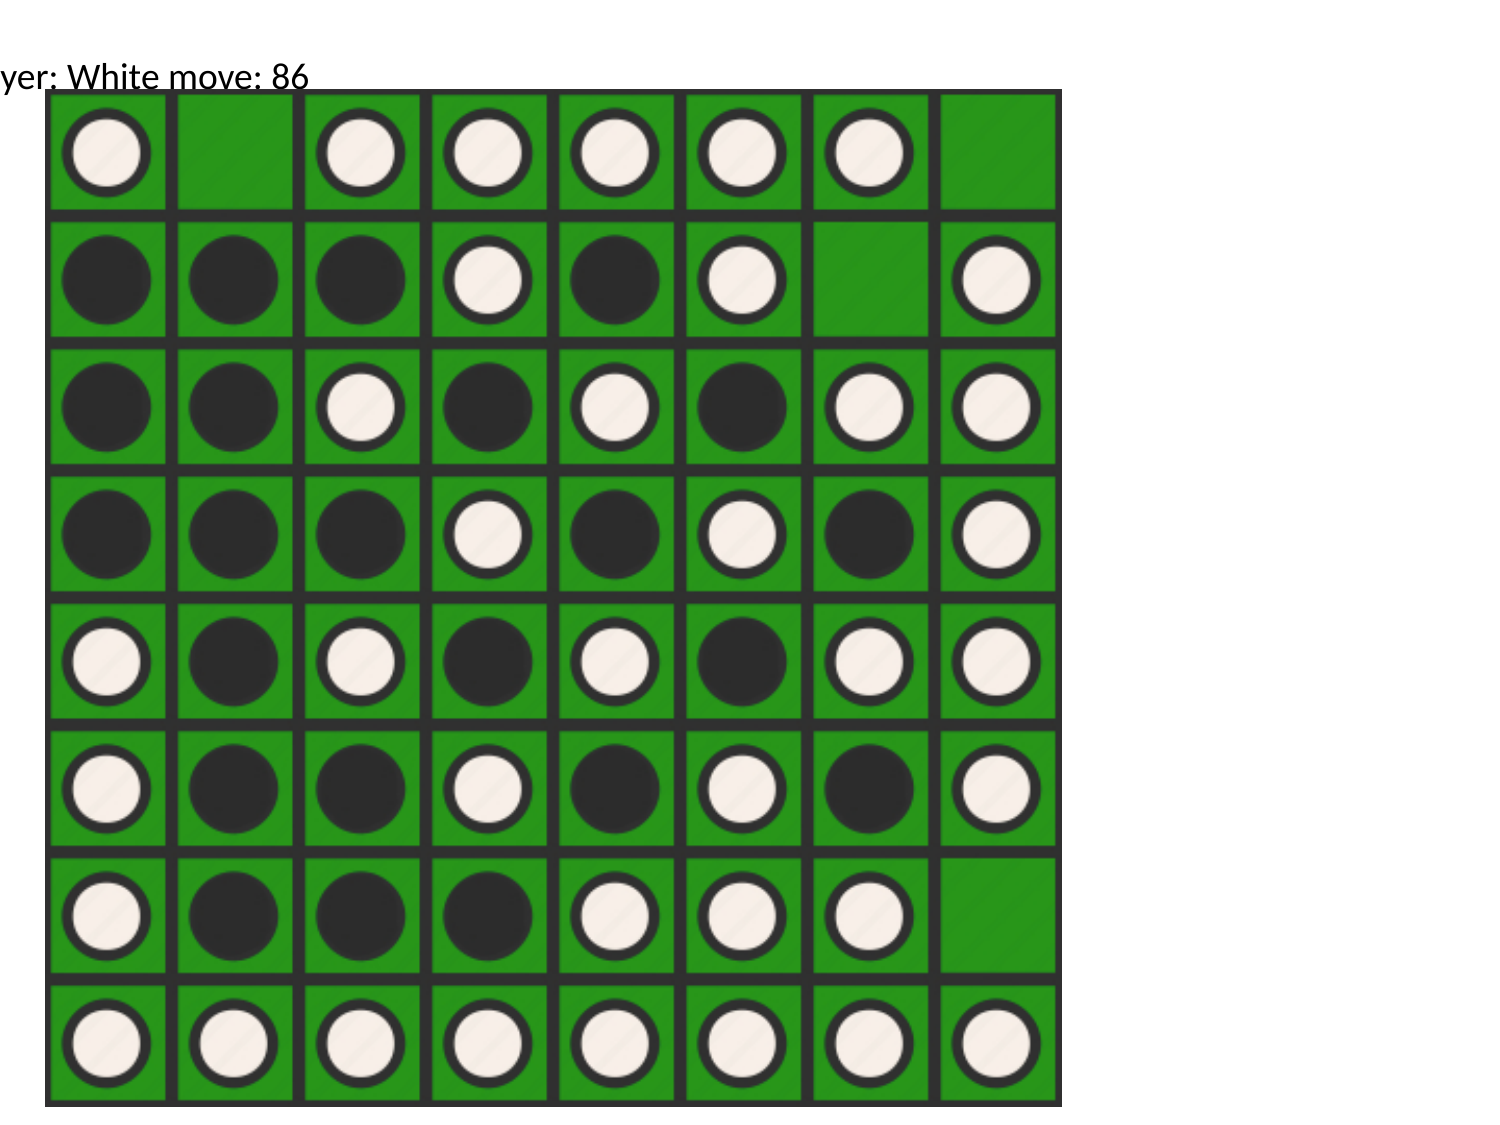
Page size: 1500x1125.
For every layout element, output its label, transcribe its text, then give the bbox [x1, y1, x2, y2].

picture [44, 89, 1062, 1107]
text_box turn: 56 player: White move: 86 [0, 44, 325, 105]
